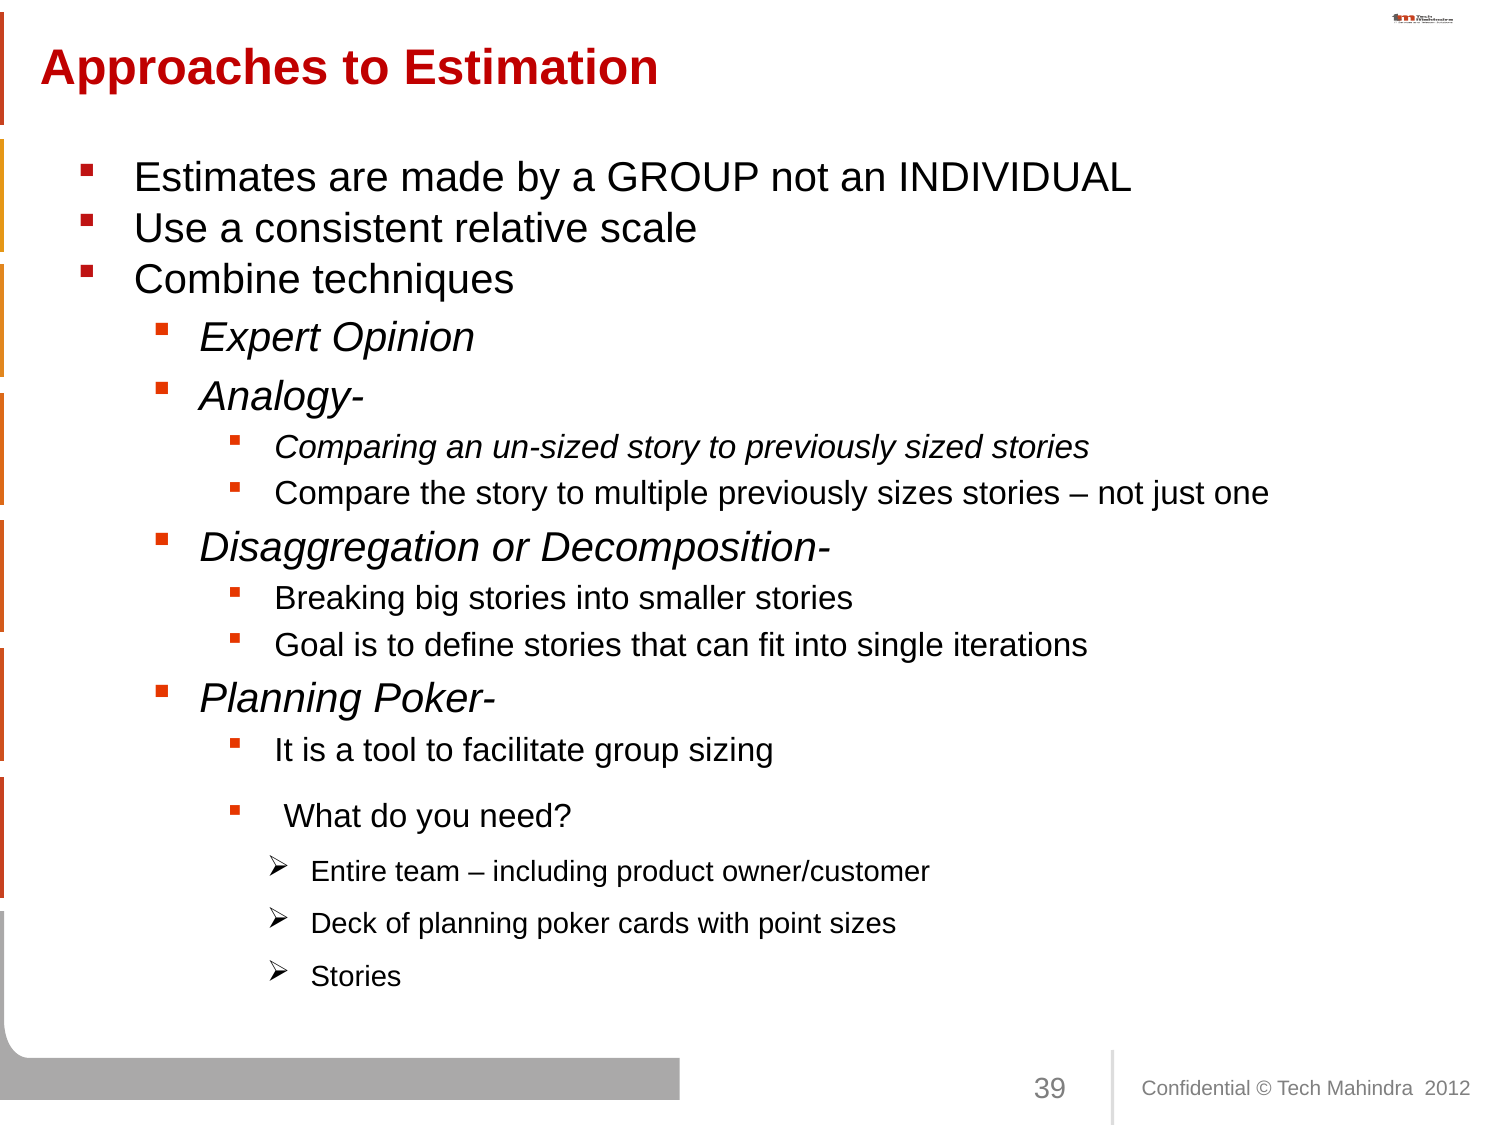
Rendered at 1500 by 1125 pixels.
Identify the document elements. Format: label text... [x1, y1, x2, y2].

text_box Estimates are made by a GROUP not an INDIVIDUAL Use a consistent relative scale Combine techniques Expert Opinion Analogy- Comparing an un-sized story to previously sized stories Compare the story to multiple previously sizes stories – not just one Disaggregation or Decomposition- Breaking big stories into smaller stories Goal is to define stories that can fit into single iterations Planning Poker- It is a tool to facilitate group sizing What do you need? Entire team – including product owner/customer Deck of planning poker cards with point sizes Stories [62, 149, 1425, 1005]
title Approaches to Estimation [24, 30, 1126, 99]
